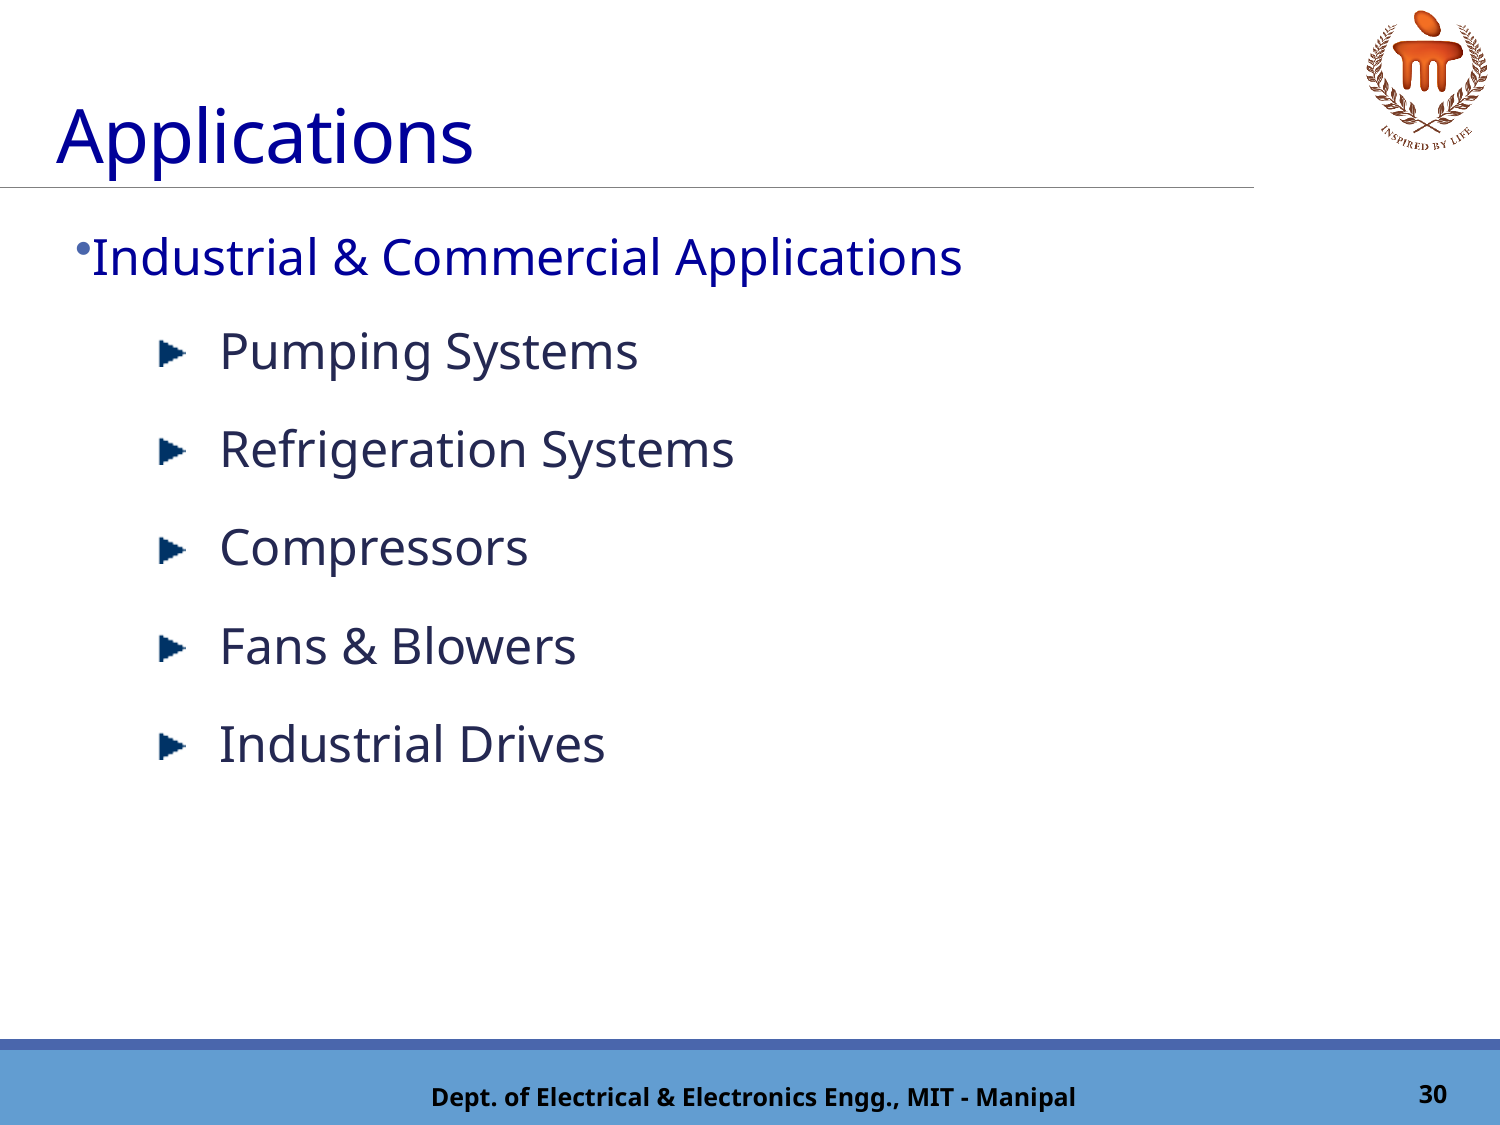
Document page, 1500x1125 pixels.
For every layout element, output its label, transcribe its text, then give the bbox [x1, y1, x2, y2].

slide_number 30 [1301, 1065, 1463, 1125]
picture [150, 528, 186, 564]
title Applications [21, 0, 1472, 187]
text_box Dept. of Electrical & Electronics Engg., MIT - Manipal [412, 1066, 1096, 1125]
list Industrial & Commercial Applications Pumping Systems Refrigeration Systems Compressors Fans & Blowers Industrial Drives [75, 187, 1425, 1050]
picture [1472, 8, 1492, 151]
picture [150, 429, 186, 465]
picture [150, 724, 186, 760]
picture [150, 331, 186, 367]
picture [150, 626, 186, 662]
